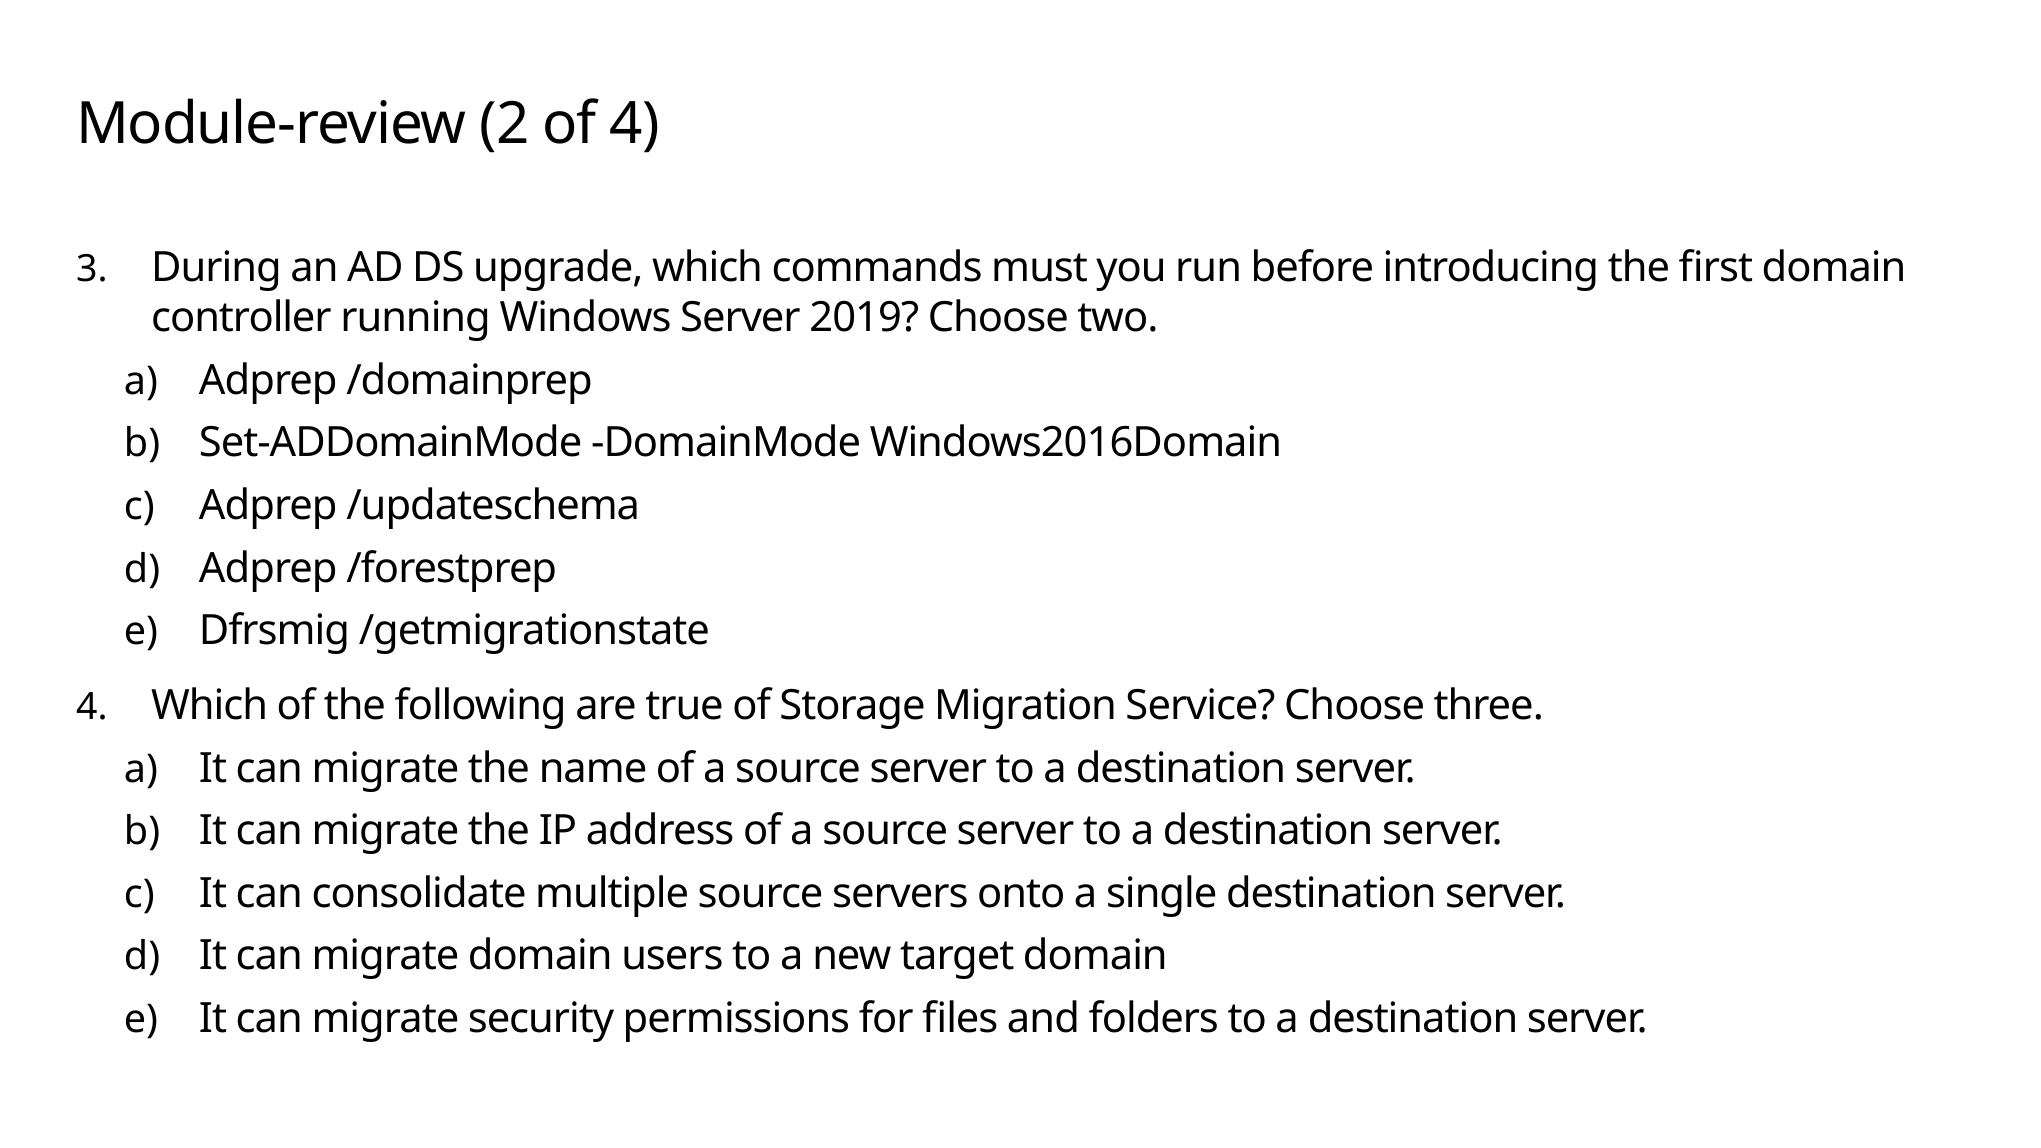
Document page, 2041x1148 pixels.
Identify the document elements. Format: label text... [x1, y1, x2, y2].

title Module-review (2 of 4) [76, 93, 1968, 161]
list During an AD DS upgrade, which commands must you run before introducing the first domain controller running Windows Server 2019? Choose two. Adprep /domainprep Set-ADDomainMode -DomainMode Windows2016Domain Adprep /updateschema Adprep /forestprep Dfrsmig /getmigrationstate Which of the following are true of Storage Migration Service? Choose three. It can migrate the name of a source server to a destination server. It can migrate the IP address of a source server to a destination server. It can consolidate multiple source servers onto a single destination server. It can migrate domain users to a new target domain It can migrate security permissions for files and folders to a destination server. [76, 240, 1970, 1074]
